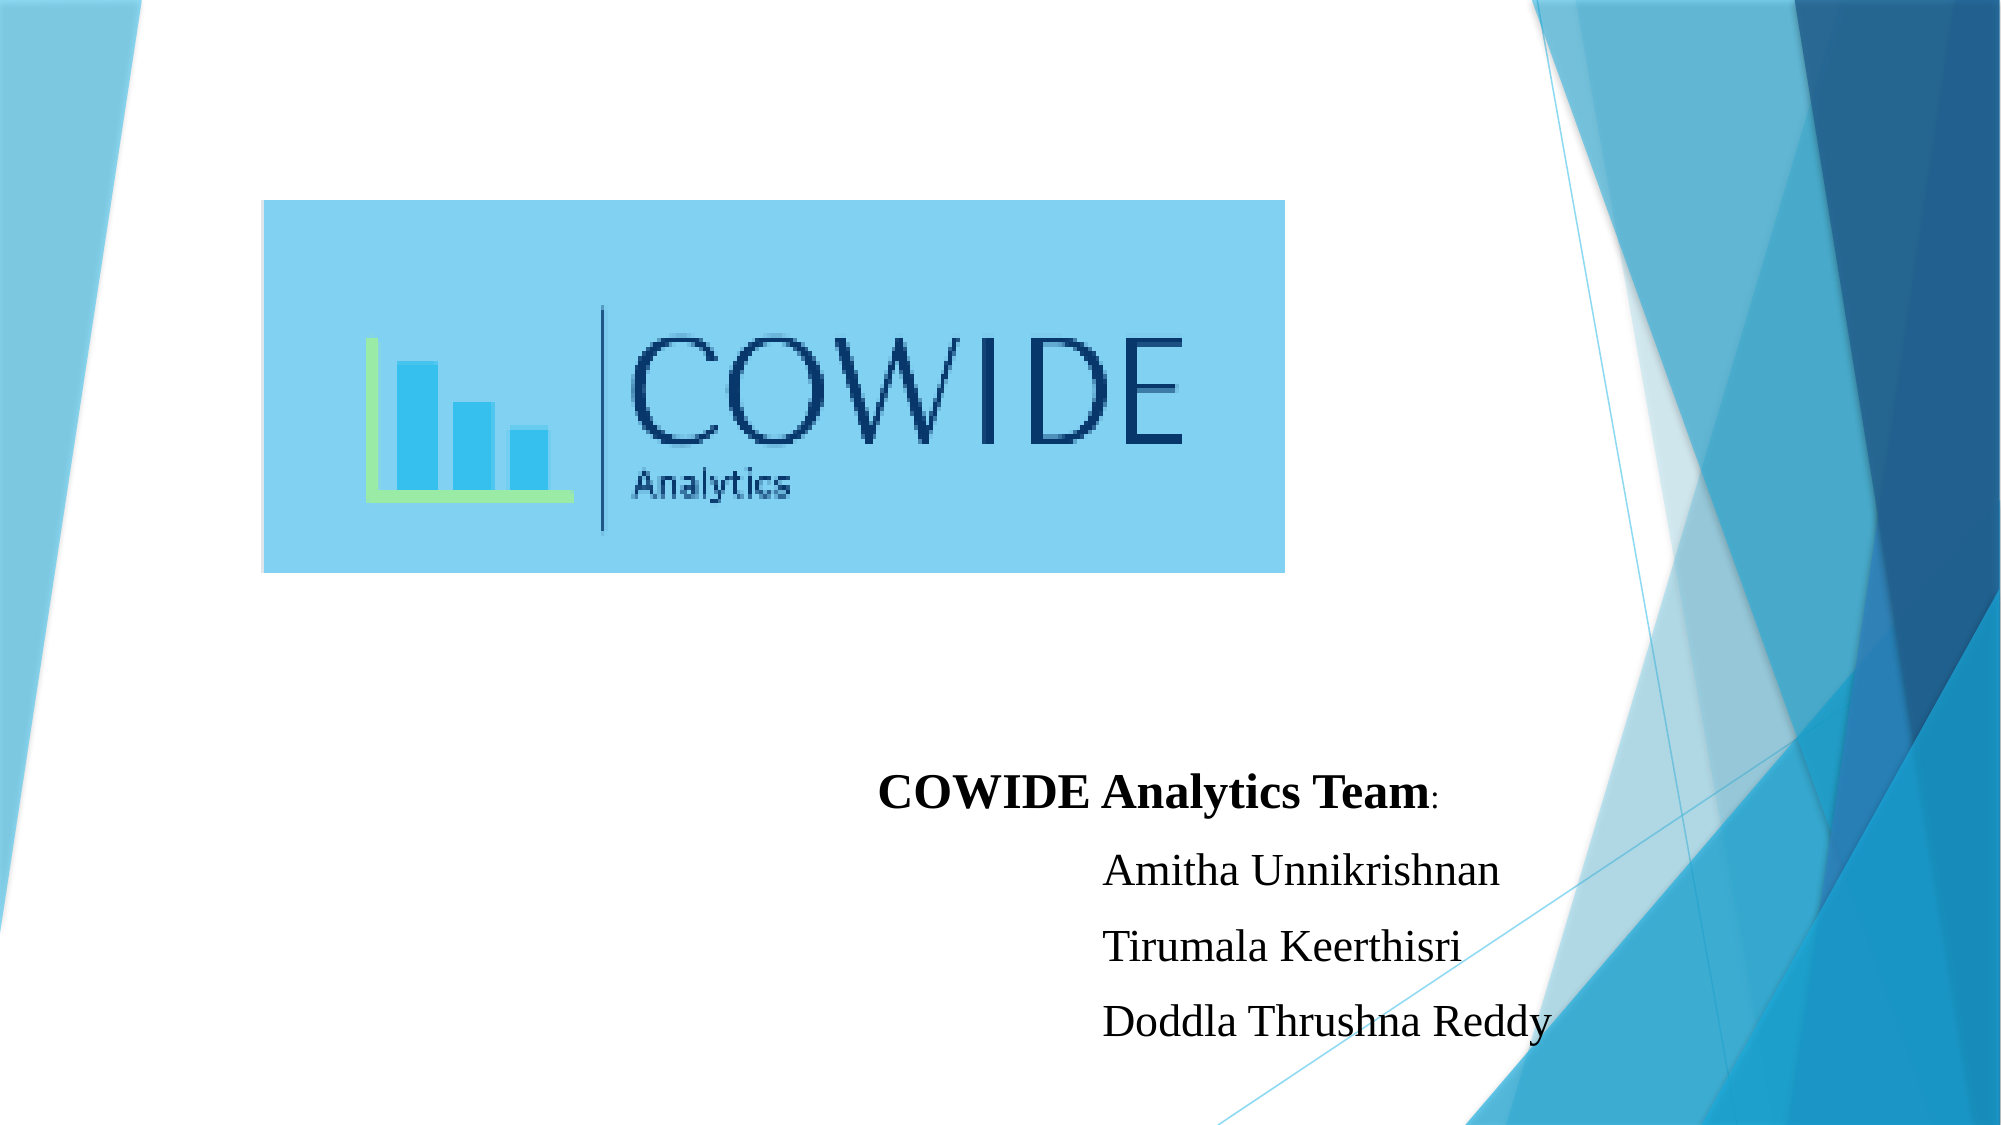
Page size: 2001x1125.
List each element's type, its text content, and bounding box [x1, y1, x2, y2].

picture [261, 200, 1285, 573]
subtitle COWIDE Analytics Team: Amitha Unnikrishnan Tirumala Keerthisri Doddla Thrushna Reddy [862, 751, 1707, 1098]
